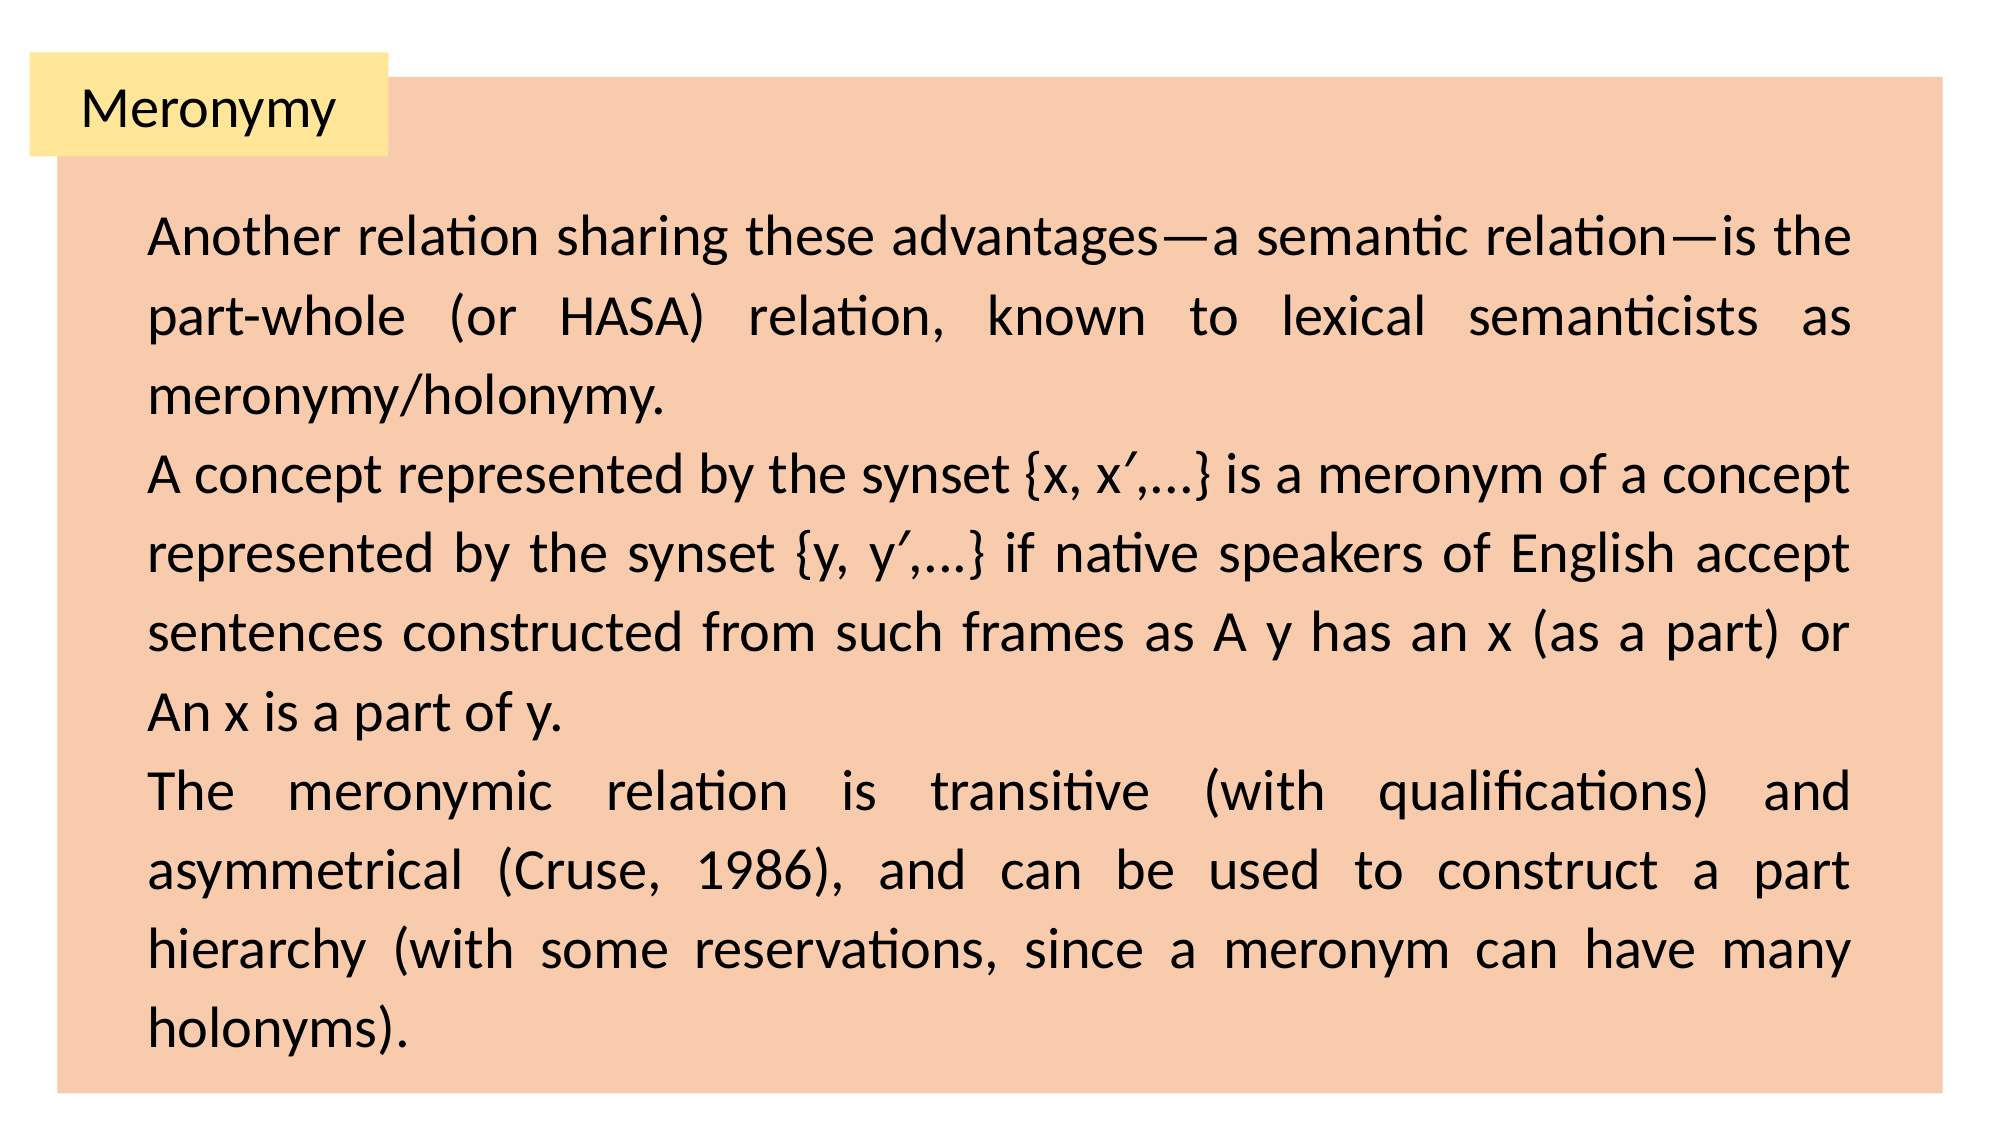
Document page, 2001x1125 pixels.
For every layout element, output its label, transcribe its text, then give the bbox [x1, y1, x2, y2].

text_box Another relation sharing these advantages—a semantic relation—is the part-whole (or HASA) relation, known to lexical semanticists as meronymy/holonymy. A concept represented by the synset {x, x′,...} is a meronym of a concept represented by the synset {y, y′,...} if native speakers of English accept sentences constructed from such frames as A y has an x (as a part) or An x is a part of y. The meronymic relation is transitive (with qualifications) and asymmetrical (Cruse, 1986), and can be used to construct a part hierarchy (with some reservations, since a meronym can have many holonyms). [132, 180, 1868, 1067]
text_box Meronymy [28, 51, 389, 158]
text_box [56, 76, 1944, 1094]
